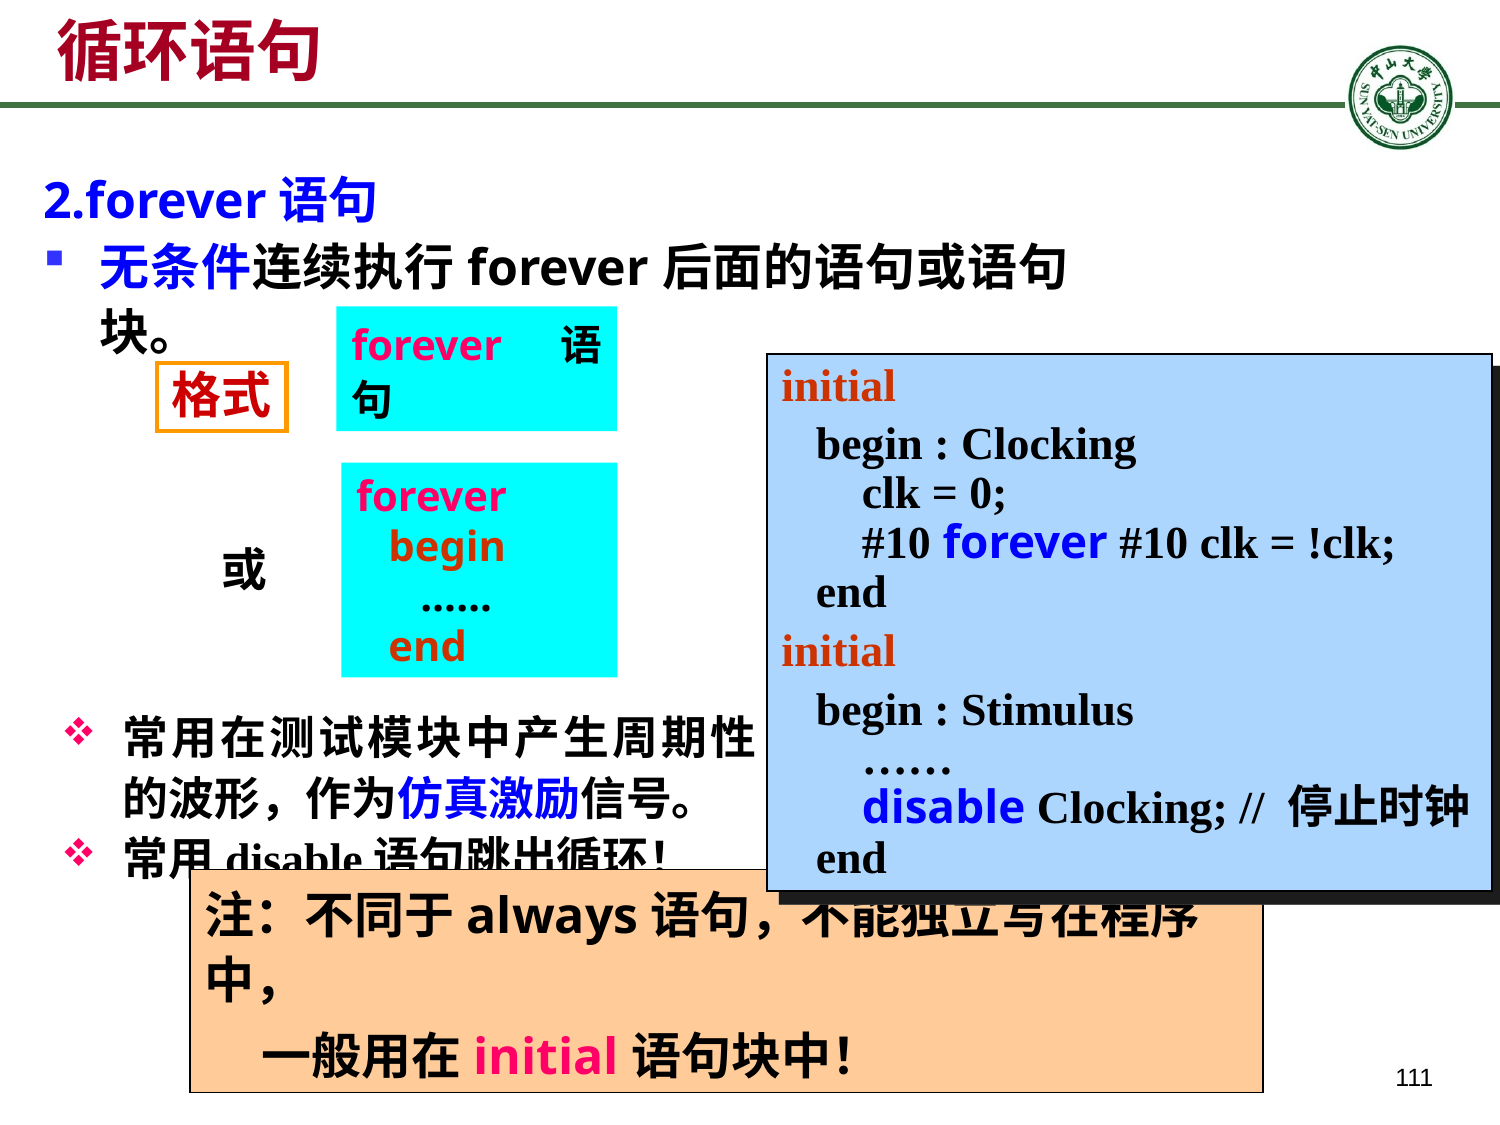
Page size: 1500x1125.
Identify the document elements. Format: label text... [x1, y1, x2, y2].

picture [1345, 42, 1455, 152]
text_box 格式 [156, 362, 287, 432]
text_box initial begin : Clocking clk = 0; #10 forever #10 clk = !clk; end initial begin : Stimulus …… disable Clocking; // 停止时钟 end [766, 354, 1492, 891]
text_box 注：不同于always语句，不能独立写在程序中， 一般用在initial语句块中！ [189, 869, 1264, 1093]
text_box 常用在测试模块中产生周期性的波形，作为仿真激励信号。 常用disable语句跳出循环！ [46, 695, 766, 893]
title 循环语句 [41, 0, 1194, 96]
text_box forever begin …… end [341, 462, 618, 678]
text_box 2.forever语句 无条件连续执行forever后面的语句或语句块。 [28, 155, 1084, 343]
text_box forever 语句 [336, 306, 617, 432]
text_box 或 [207, 533, 307, 603]
